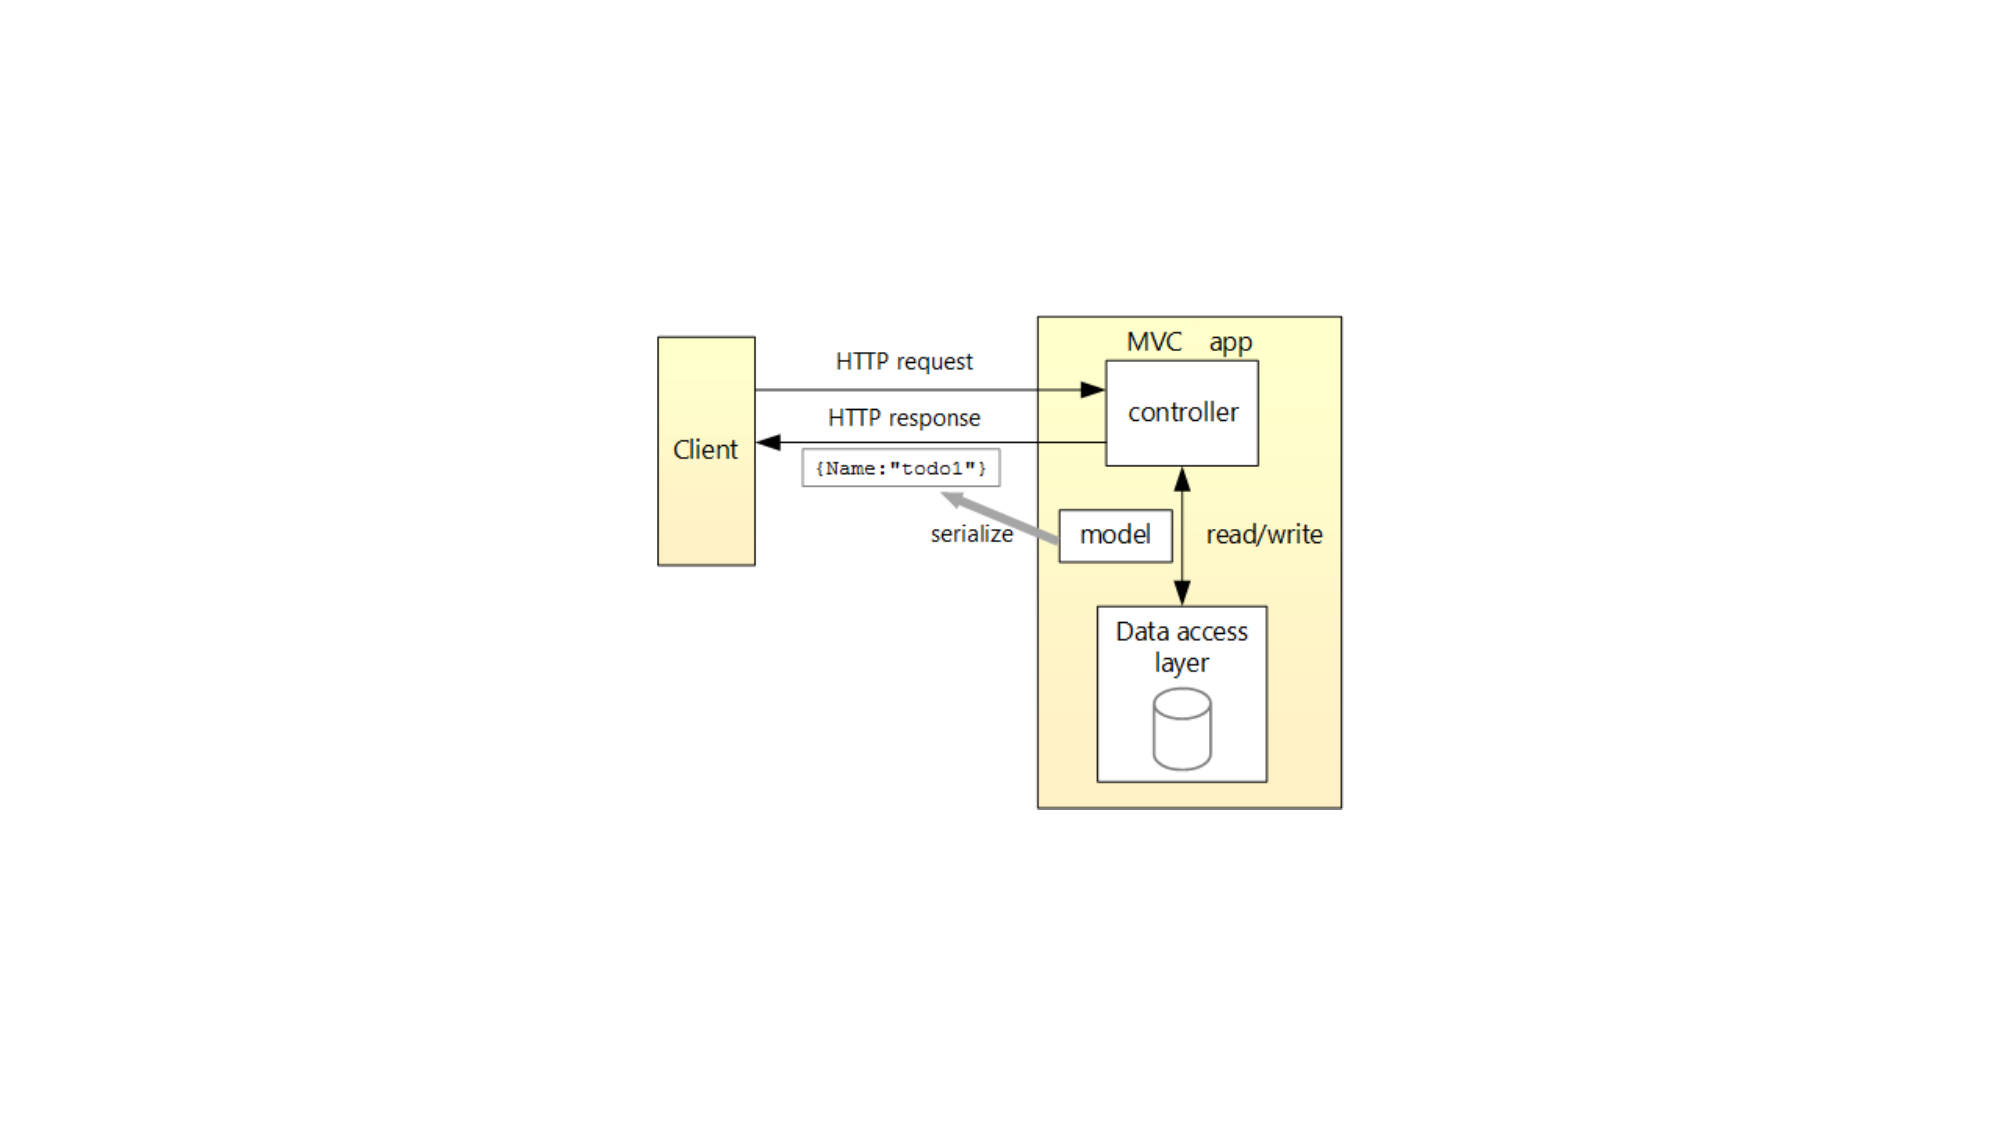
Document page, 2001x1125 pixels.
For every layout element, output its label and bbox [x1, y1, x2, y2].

picture [656, 315, 1344, 810]
